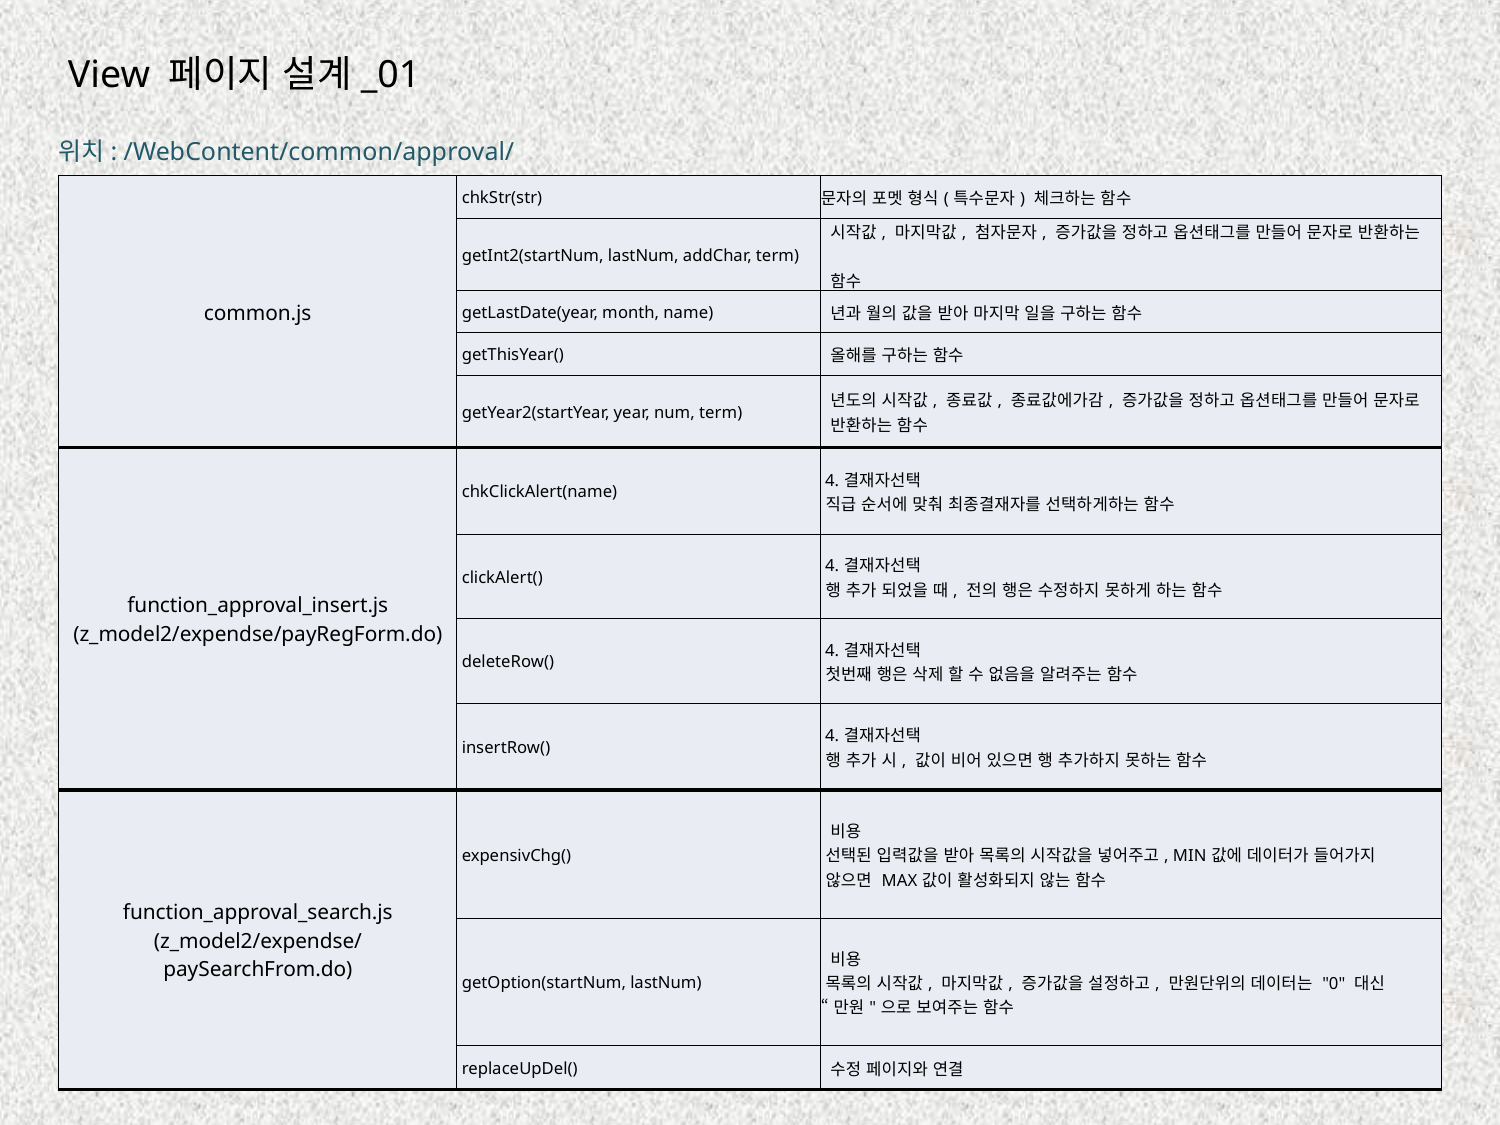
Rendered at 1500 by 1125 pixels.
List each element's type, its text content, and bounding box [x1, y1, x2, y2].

table_cell 4.결재자선택 행 추가 되었을 때, 전의 행은 수정하지 못하게 하는 함수 [821, 535, 1441, 618]
table_cell 4.결재자선택 첫번째 행은 삭제 할 수 없음을 알려주는 함수 [821, 619, 1441, 703]
table_cell getOption(startNum, lastNum) [457, 919, 820, 1045]
table_cell 올해를 구하는 함수 [821, 333, 1441, 375]
table_header 문자의 포멧 형식(특수문자) 체크하는 함수 [821, 176, 1441, 218]
table_cell 4.결재자선택 행 추가 시, 값이 비어 있으면 행 추가하지 못하는 함수 [821, 704, 1441, 788]
table_cell 비용 목록의 시작값, 마지막값, 증가값을 설정하고, 만원단위의 데이터는 "0" 대신 “ 만원"으로 보여주는 함수 [821, 919, 1441, 1045]
table_header chkStr(str) [457, 176, 820, 218]
table_cell 4.결재자선택 직급 순서에 맞춰 최종결재자를 선택하게하는 함수 [821, 449, 1441, 534]
table_cell 년도의 시작값, 종료값, 종료값에가감, 증가값을 정하고 옵션태그를 만들어 문자로 반환하는 함수 [821, 376, 1441, 446]
table_cell function_approval_search.js (z_model2/expendse/paySearchFrom.do) [59, 792, 456, 1088]
table_cell expensivChg() [457, 792, 820, 918]
table_cell replaceUpDel() [457, 1046, 820, 1088]
table_cell 비용 선택된 입력값을 받아 목록의 시작값을 넣어주고, MIN값에 데이터가 들어가지 않으면 MAX값이 활성화되지 않는 함수 [821, 792, 1441, 918]
table_cell 수정 페이지와 연결 [821, 1046, 1441, 1088]
table_cell deleteRow() [457, 619, 820, 703]
table_cell chkClickAlert(name) [457, 449, 820, 534]
table_cell getThisYear() [457, 333, 820, 375]
table_cell getInt2(startNum, lastNum, addChar, term) [457, 219, 820, 290]
table_cell getLastDate(year, month, name) [457, 291, 820, 332]
picture [0, 0, 1500, 1125]
text_box 위치: /WebContent/common/approval/ [43, 128, 536, 173]
table_header common.js [59, 176, 456, 446]
text_box View 페이지 설계_01 [53, 42, 633, 103]
table_cell 년과 월의 값을 받아 마지막 일을 구하는 함수 [821, 291, 1441, 332]
table_cell 시작값, 마지막값, 첨자문자, 증가값을 정하고 옵션태그를 만들어 문자로 반환하는 함수 [821, 219, 1441, 290]
table_cell getYear2(startYear, year, num, term) [457, 376, 820, 446]
table_cell clickAlert() [457, 535, 820, 618]
table_cell function_approval_insert.js (z_model2/expendse/payRegForm.do) [59, 449, 456, 788]
table_cell insertRow() [457, 704, 820, 788]
